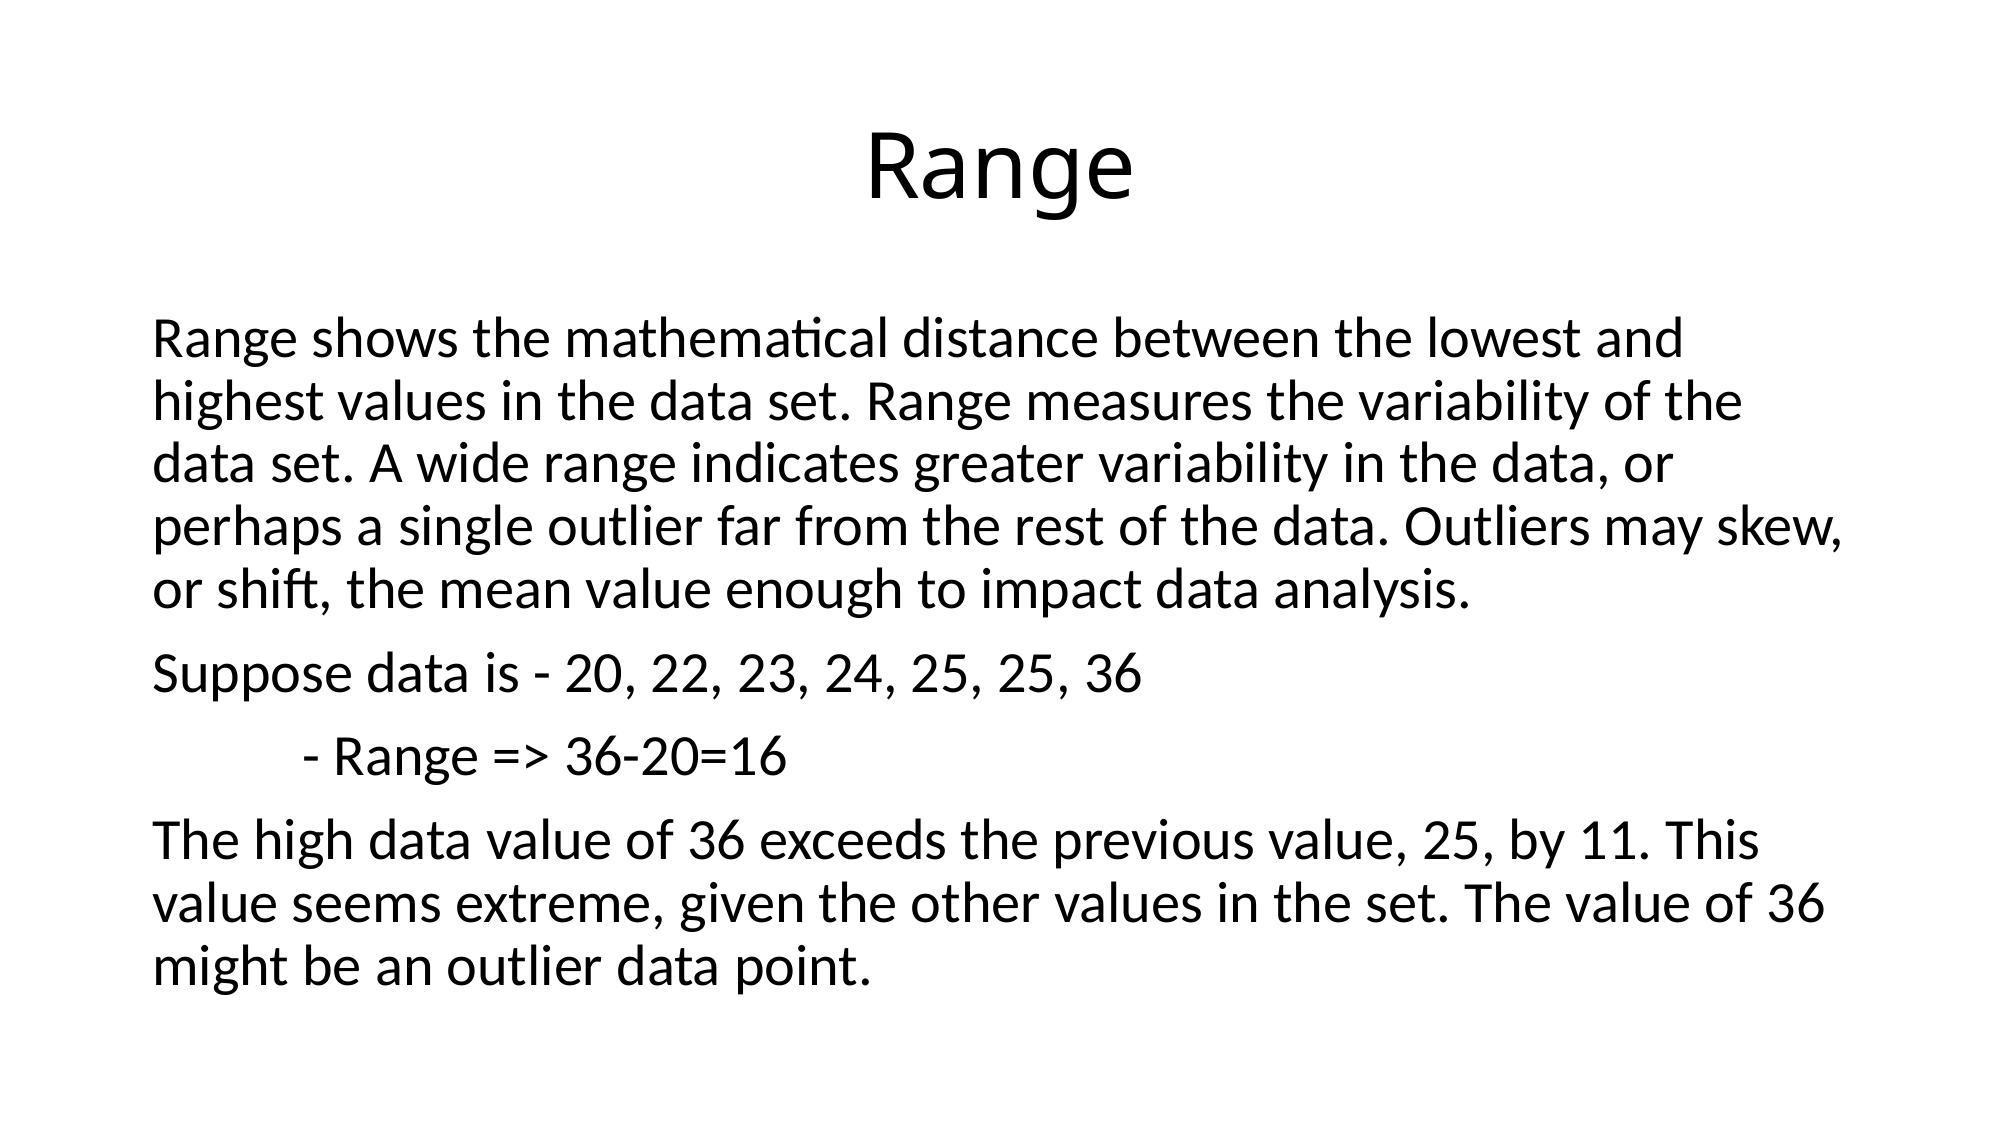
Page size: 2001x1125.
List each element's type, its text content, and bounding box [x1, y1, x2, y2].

title Range [137, 59, 1863, 278]
list Range shows the mathematical distance between the lowest and highest values in the data set. Range measures the variability of the data set. A wide range indicates greater variability in the data, or perhaps a single outlier far from the rest of the data. Outliers may skew, or shift, the mean value enough to impact data analysis. Suppose data is - 20, 22, 23, 24, 25, 25, 36 - Range => 36-20=16 The high data value of 36 exceeds the previous value, 25, by 11. This value seems extreme, given the other values in the set. The value of 36 might be an outlier data point. [137, 299, 1863, 1014]
